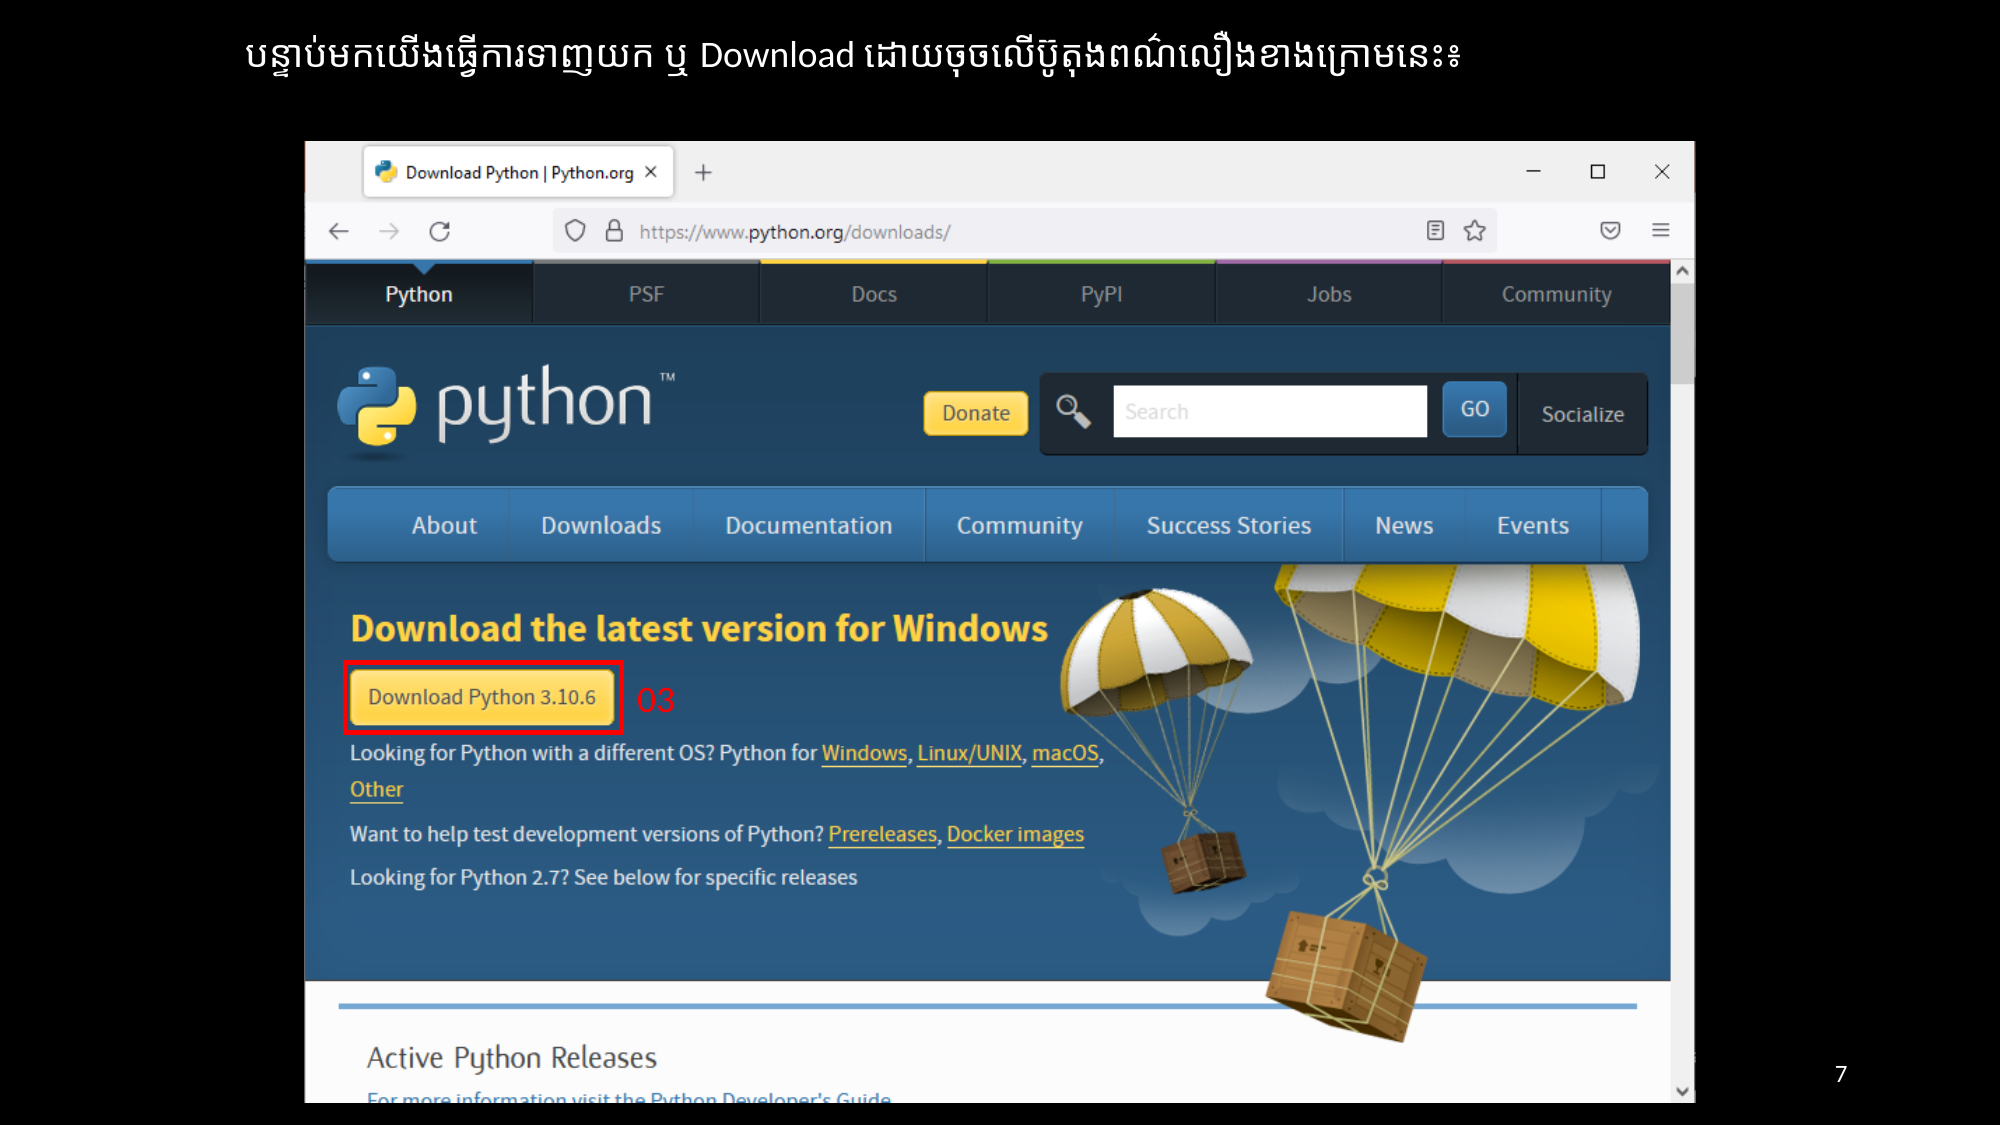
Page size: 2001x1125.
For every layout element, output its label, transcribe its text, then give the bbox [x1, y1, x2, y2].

text_box បន្ទាប់មកយើងធ្វើការទាញយក ឬ Download ដោយចុចលើប៊ូតុងពណ៌លឿងខាងក្រោមនេះ៖ [116, 0, 1863, 83]
picture [304, 141, 1696, 1103]
slide_number 7 [1696, 1042, 1863, 1103]
